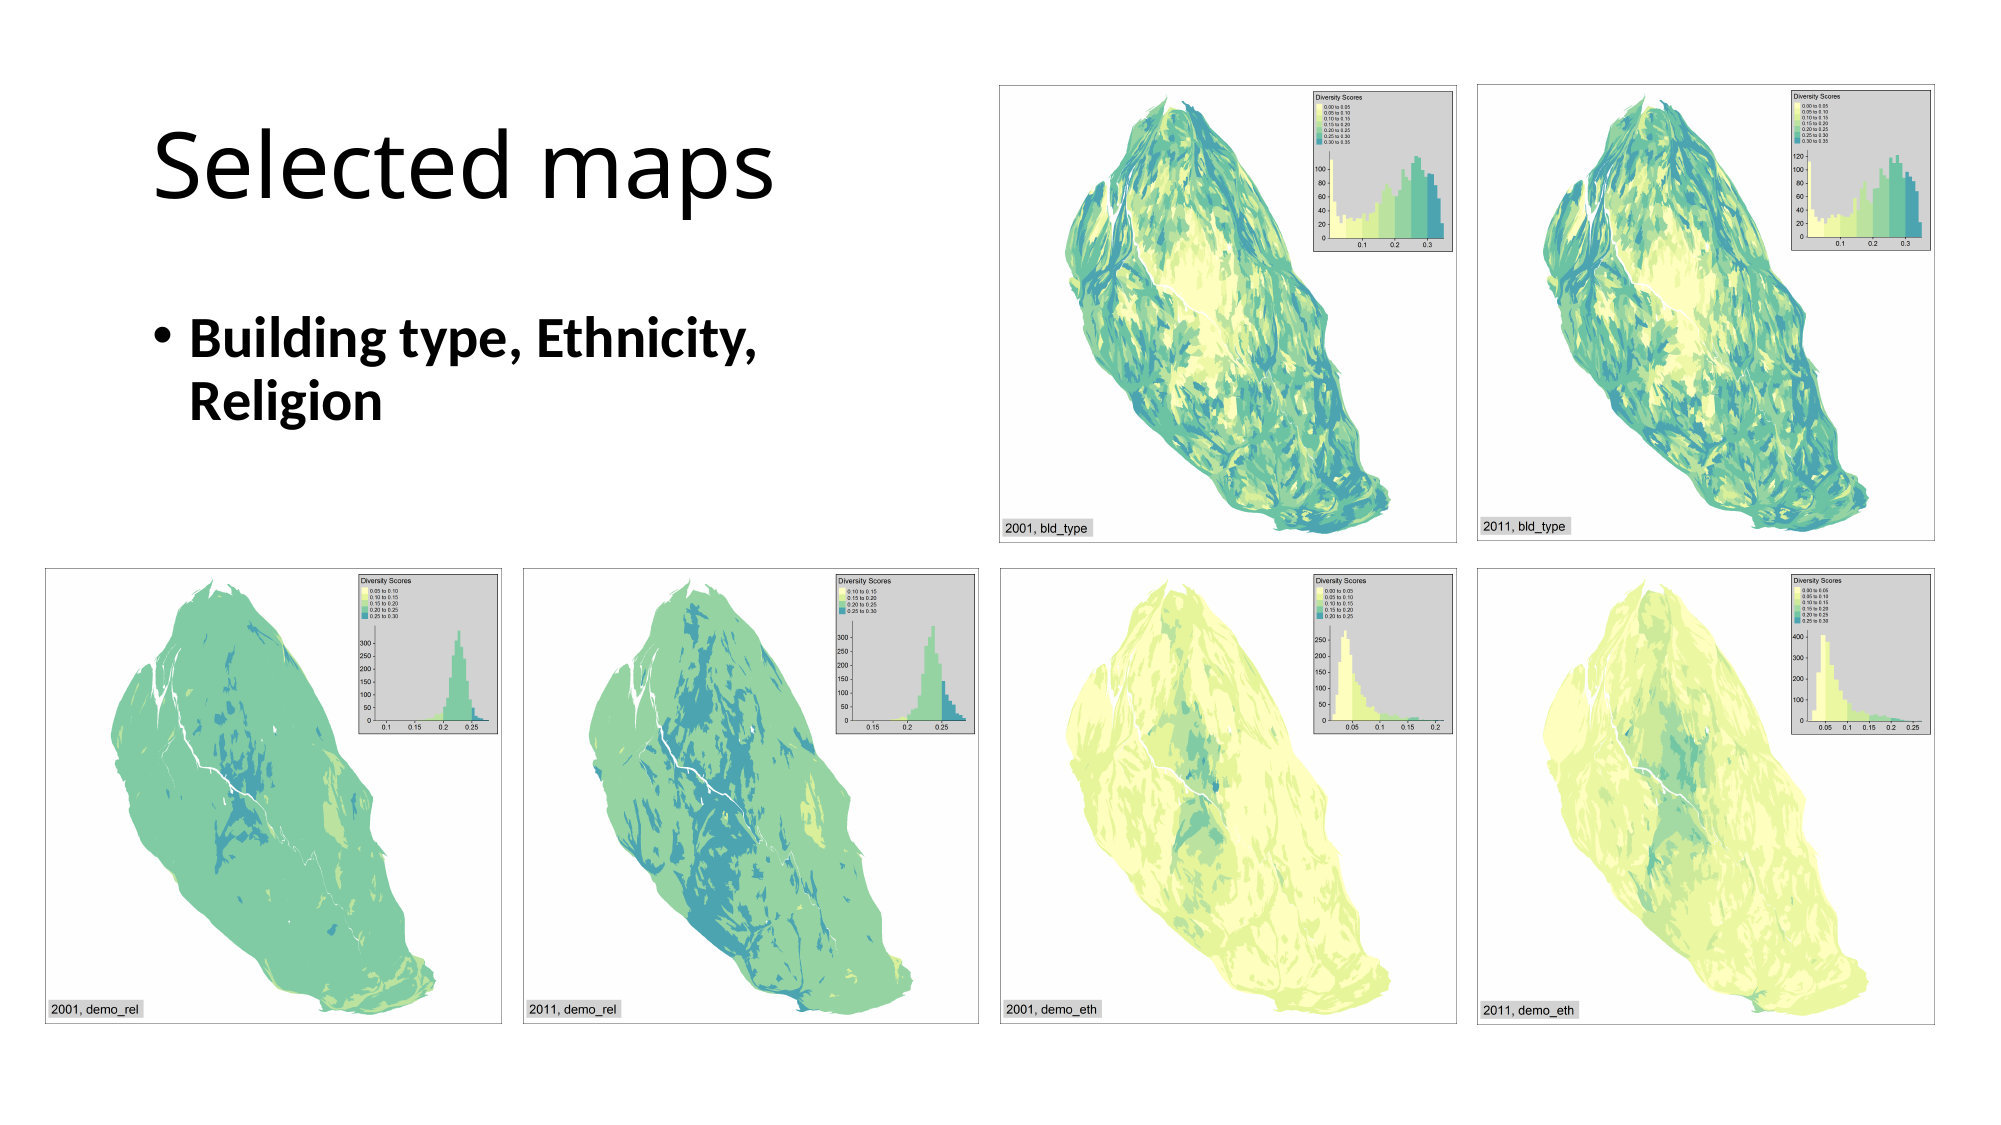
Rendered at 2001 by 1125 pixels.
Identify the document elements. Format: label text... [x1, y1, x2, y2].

picture [1477, 568, 1935, 1025]
title Selected maps [137, 59, 1863, 278]
text_box Building type, Ethnicity, Religion [137, 299, 839, 1014]
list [999, 85, 1457, 543]
picture [1000, 568, 1457, 1024]
picture [1477, 84, 1935, 541]
picture [523, 568, 979, 1024]
picture [45, 568, 502, 1024]
